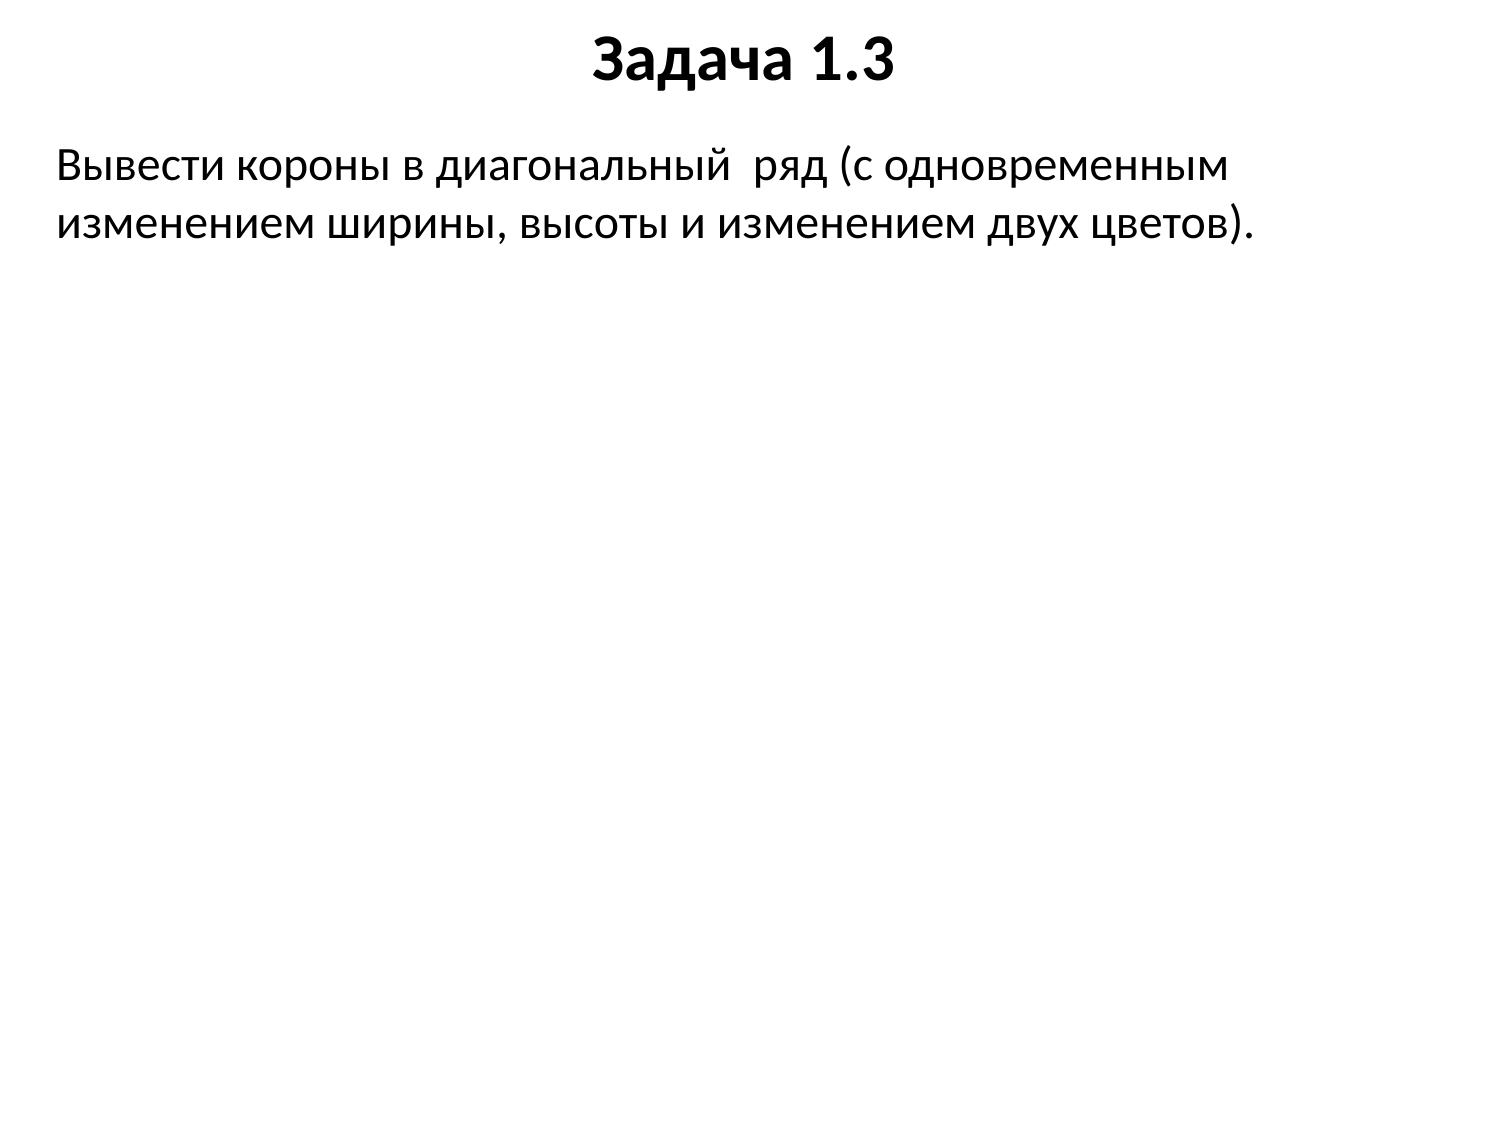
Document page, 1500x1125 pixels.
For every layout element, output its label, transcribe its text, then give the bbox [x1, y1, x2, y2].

title Задача 1.3 [29, 19, 1459, 88]
text_box Вывести короны в диагональный ряд (с одновременным изменением ширины, высоты и изменением двух цветов). [41, 125, 1444, 658]
